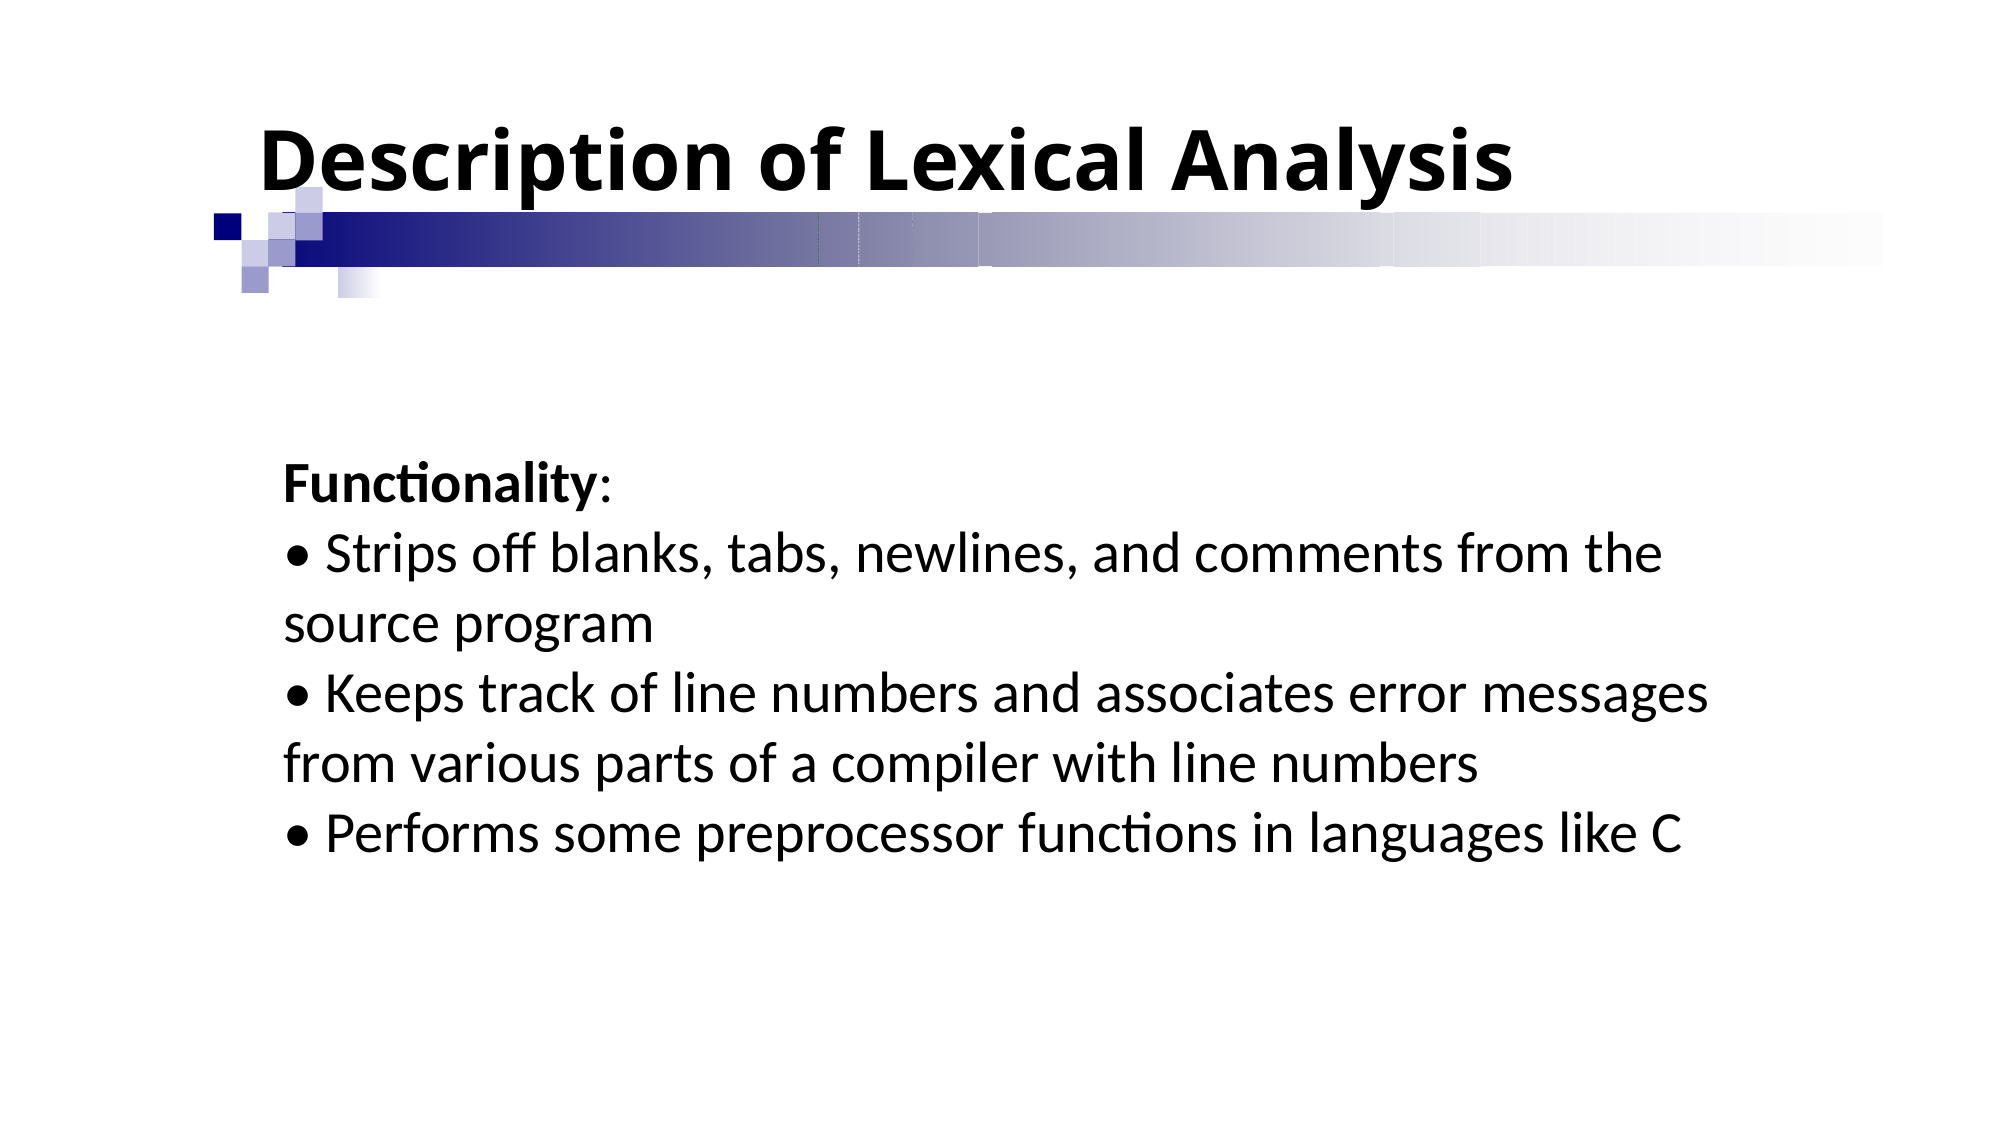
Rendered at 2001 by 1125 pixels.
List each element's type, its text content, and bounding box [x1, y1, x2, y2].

text_box Functionality: • Strips off blanks, tabs, newlines, and comments from the source program • Keeps track of line numbers and associates error messages from various parts of a compiler with line numbers • Performs some preprocessor functions in languages like C [268, 437, 1782, 872]
title Description of Lexical Analysis [222, 68, 1551, 186]
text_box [213, 186, 1883, 293]
text_box [338, 293, 380, 298]
